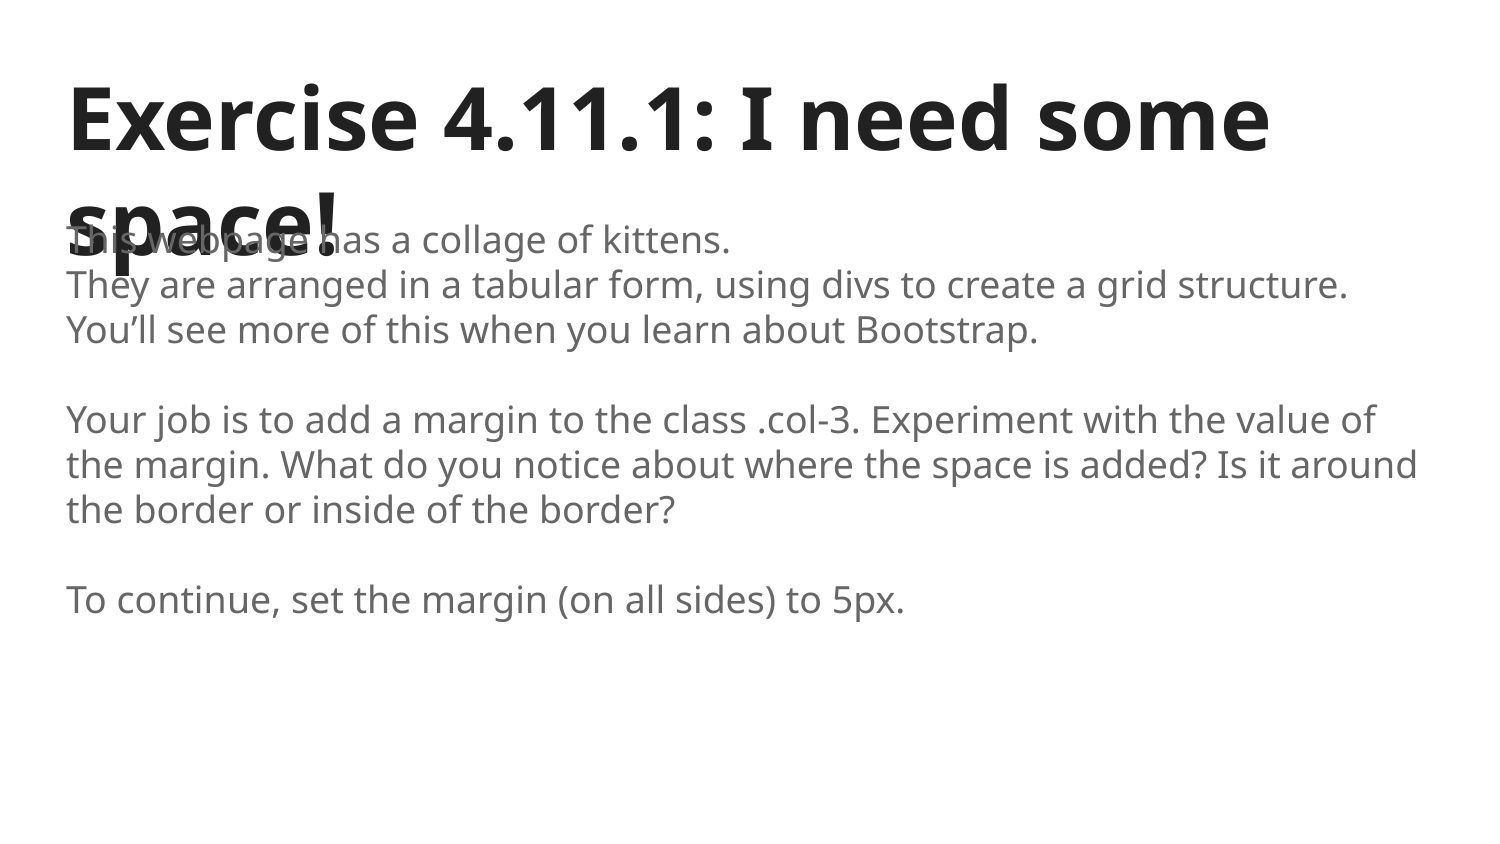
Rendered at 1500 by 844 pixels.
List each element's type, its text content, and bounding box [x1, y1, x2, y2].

title Exercise 4.11.1: I need some space! [51, 48, 1449, 180]
list This webpage has a collage of kittens. They are arranged in a tabular form, using divs to create a grid structure. You’ll see more of this when you learn about Bootstrap. Your job is to add a margin to the class .col-3. Experiment with the value of the margin. What do you notice about where the space is added? Is it around the border or inside of the border? To continue, set the margin (on all sides) to 5px. [51, 201, 1449, 750]
